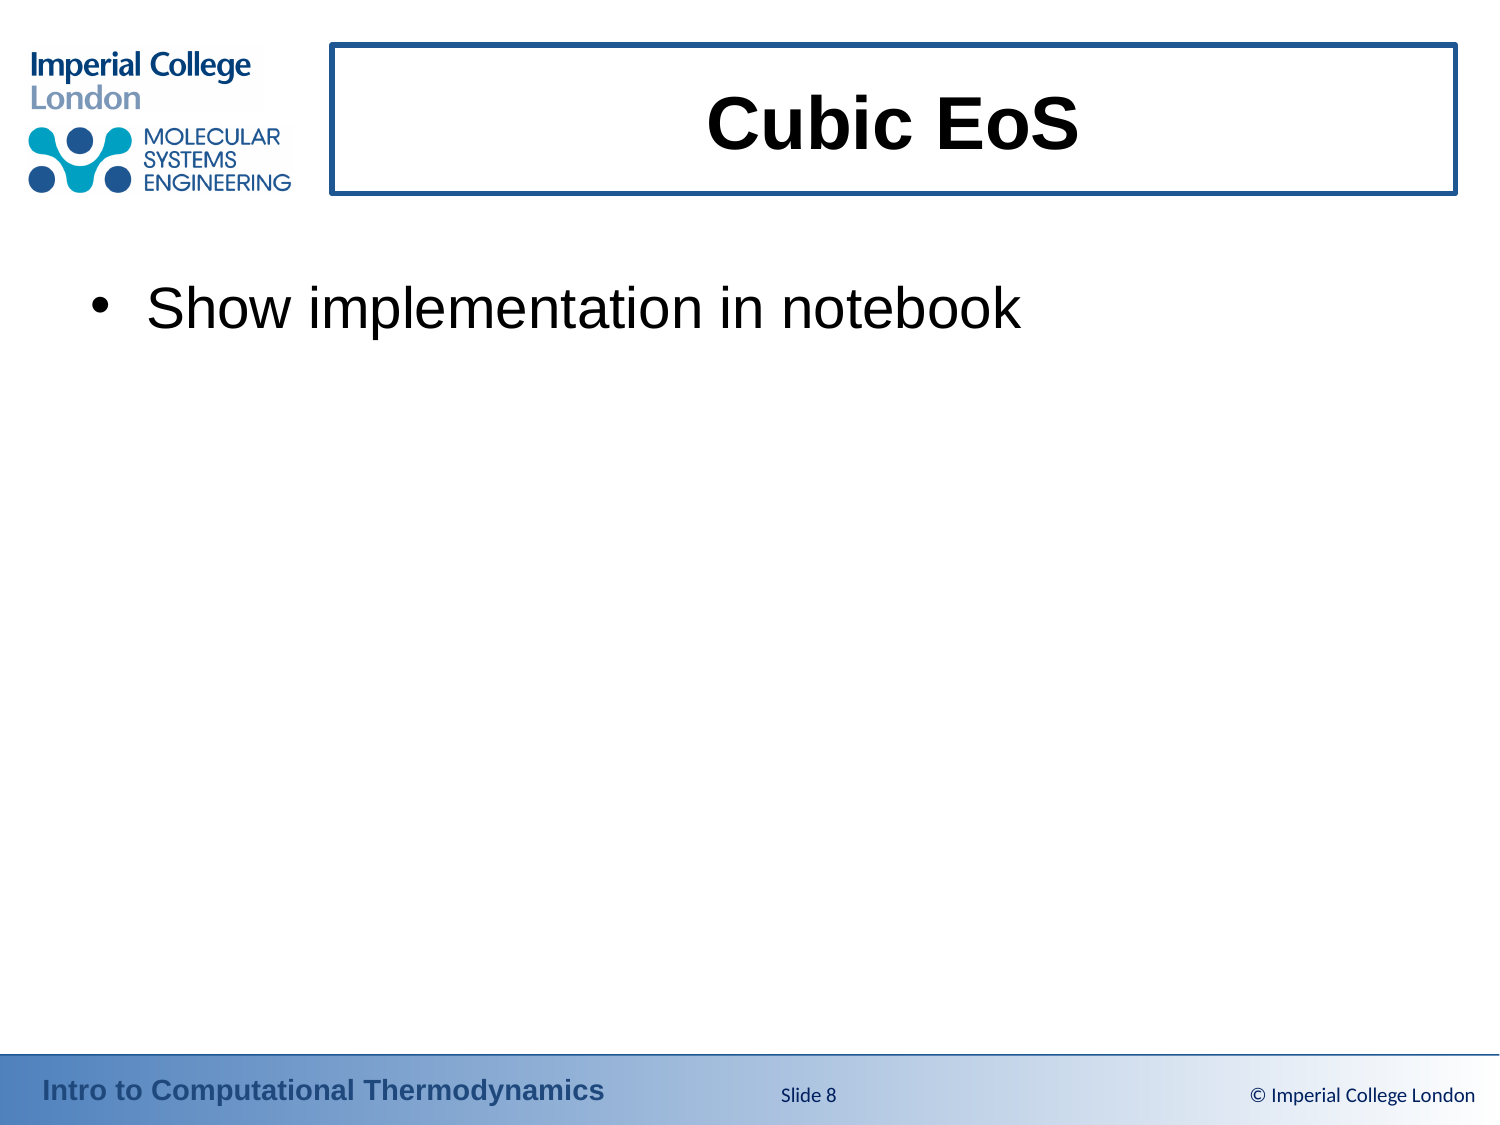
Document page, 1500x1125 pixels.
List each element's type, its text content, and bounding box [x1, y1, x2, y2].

picture [27, 45, 265, 113]
title Cubic EoS [329, 42, 1458, 196]
picture [27, 125, 293, 194]
slide_number Slide 8 [667, 1073, 952, 1115]
list Show implementation in notebook [75, 262, 1456, 1053]
footer © Imperial College London [1234, 1073, 1495, 1115]
